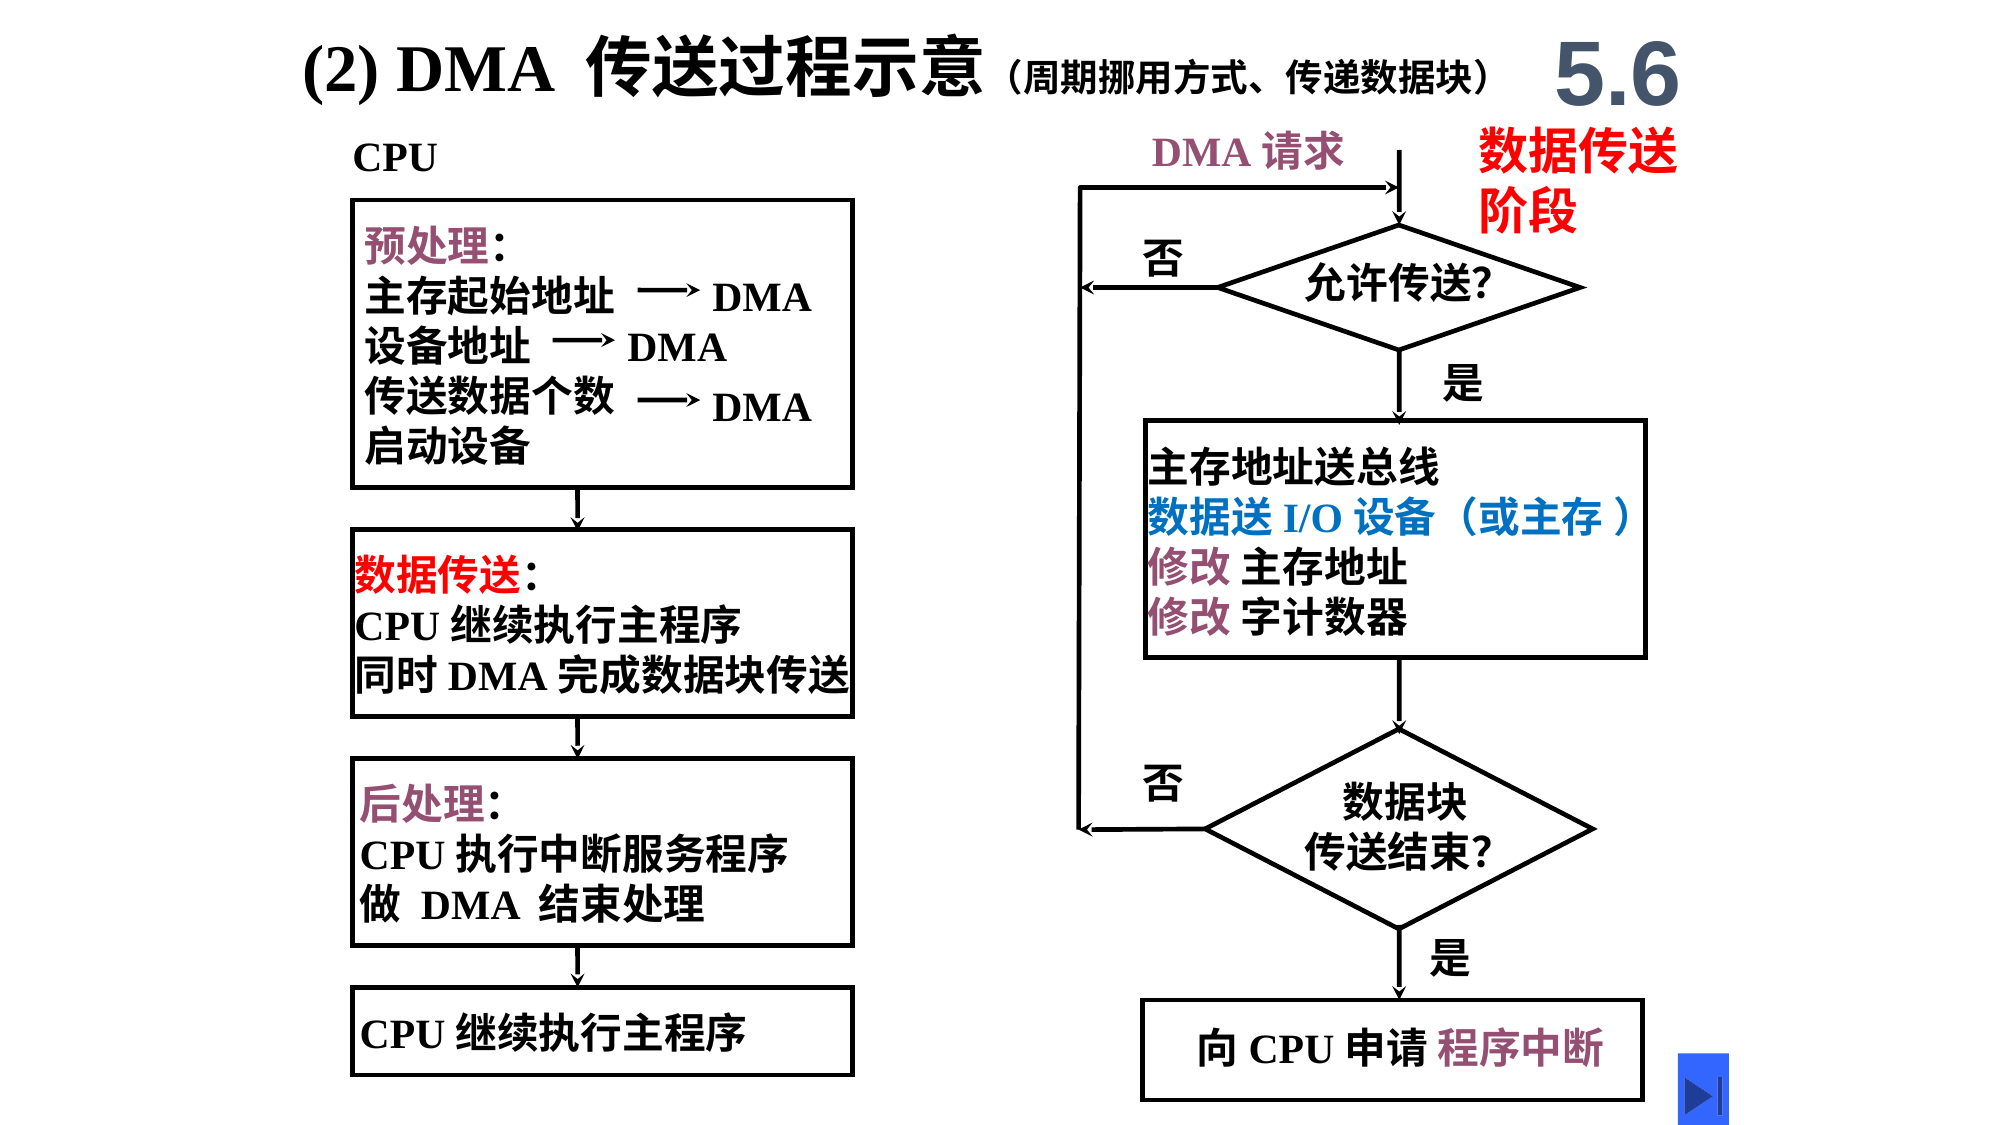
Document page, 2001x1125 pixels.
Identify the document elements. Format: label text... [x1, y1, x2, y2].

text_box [349, 758, 853, 946]
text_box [349, 987, 853, 1075]
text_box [349, 199, 853, 488]
text_box 5.6 [1524, 0, 1712, 138]
text_box [571, 518, 584, 529]
text_box CPU [337, 122, 454, 188]
text_box [1677, 1053, 1729, 1125]
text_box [349, 529, 855, 717]
text_box [571, 746, 584, 758]
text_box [1078, 112, 1704, 1100]
text_box (2) DMA 传送过程示意（周期挪用方式、传递数据块） [287, 17, 1524, 113]
text_box [571, 975, 584, 987]
